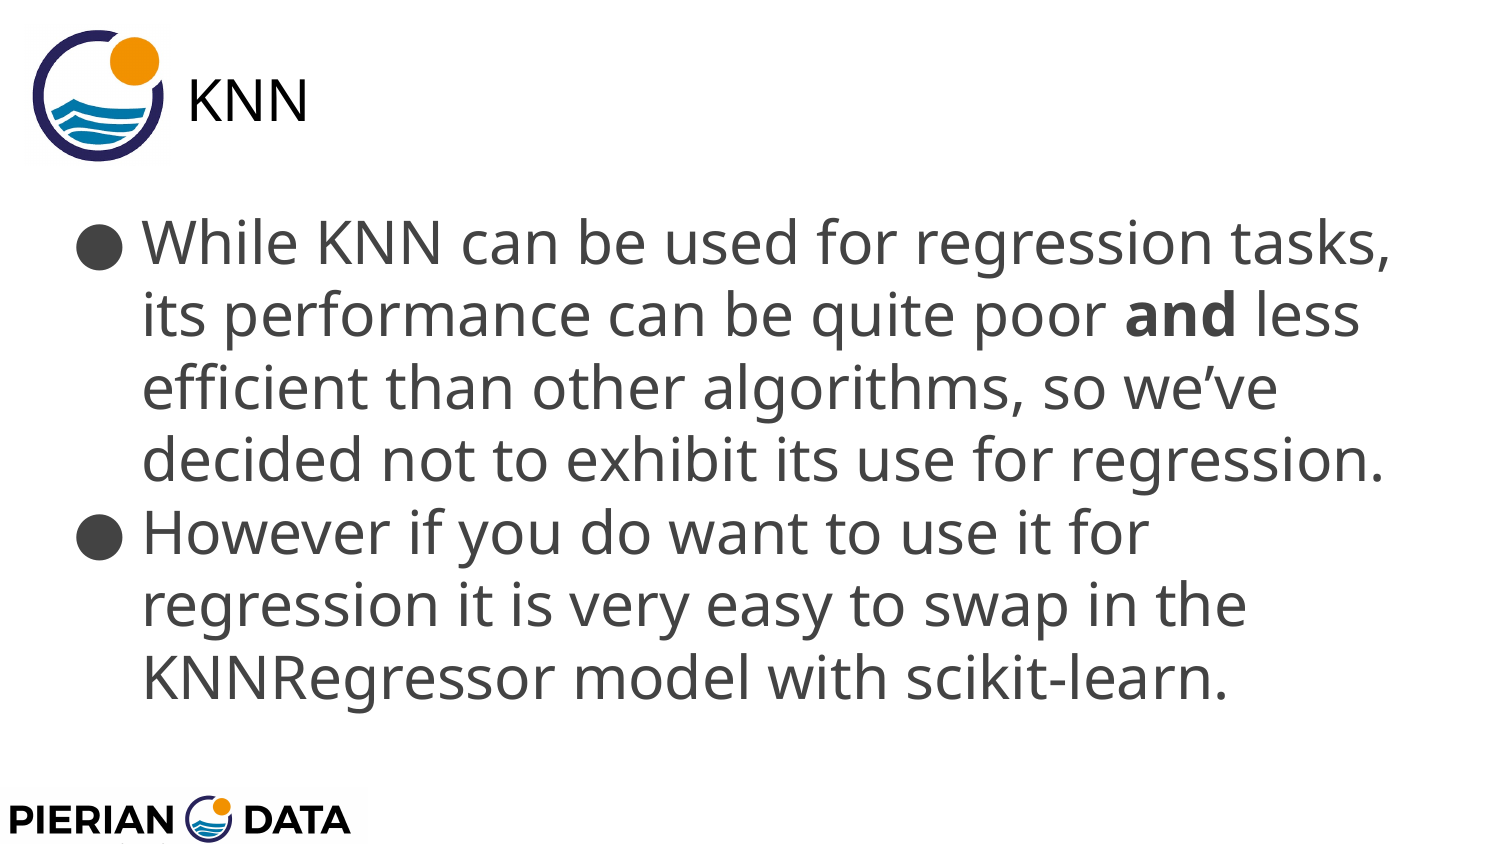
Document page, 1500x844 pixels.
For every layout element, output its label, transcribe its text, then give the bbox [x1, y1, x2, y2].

title KNN [176, 48, 1449, 143]
picture [0, 787, 368, 844]
picture [24, 24, 172, 167]
list While KNN can be used for regression tasks, its performance can be quite poor and less efficient than other algorithms, so we’ve decided not to exhibit its use for regression. However if you do want to use it for regression it is very easy to swap in the KNNRegressor model with scikit-learn. [51, 189, 1476, 750]
